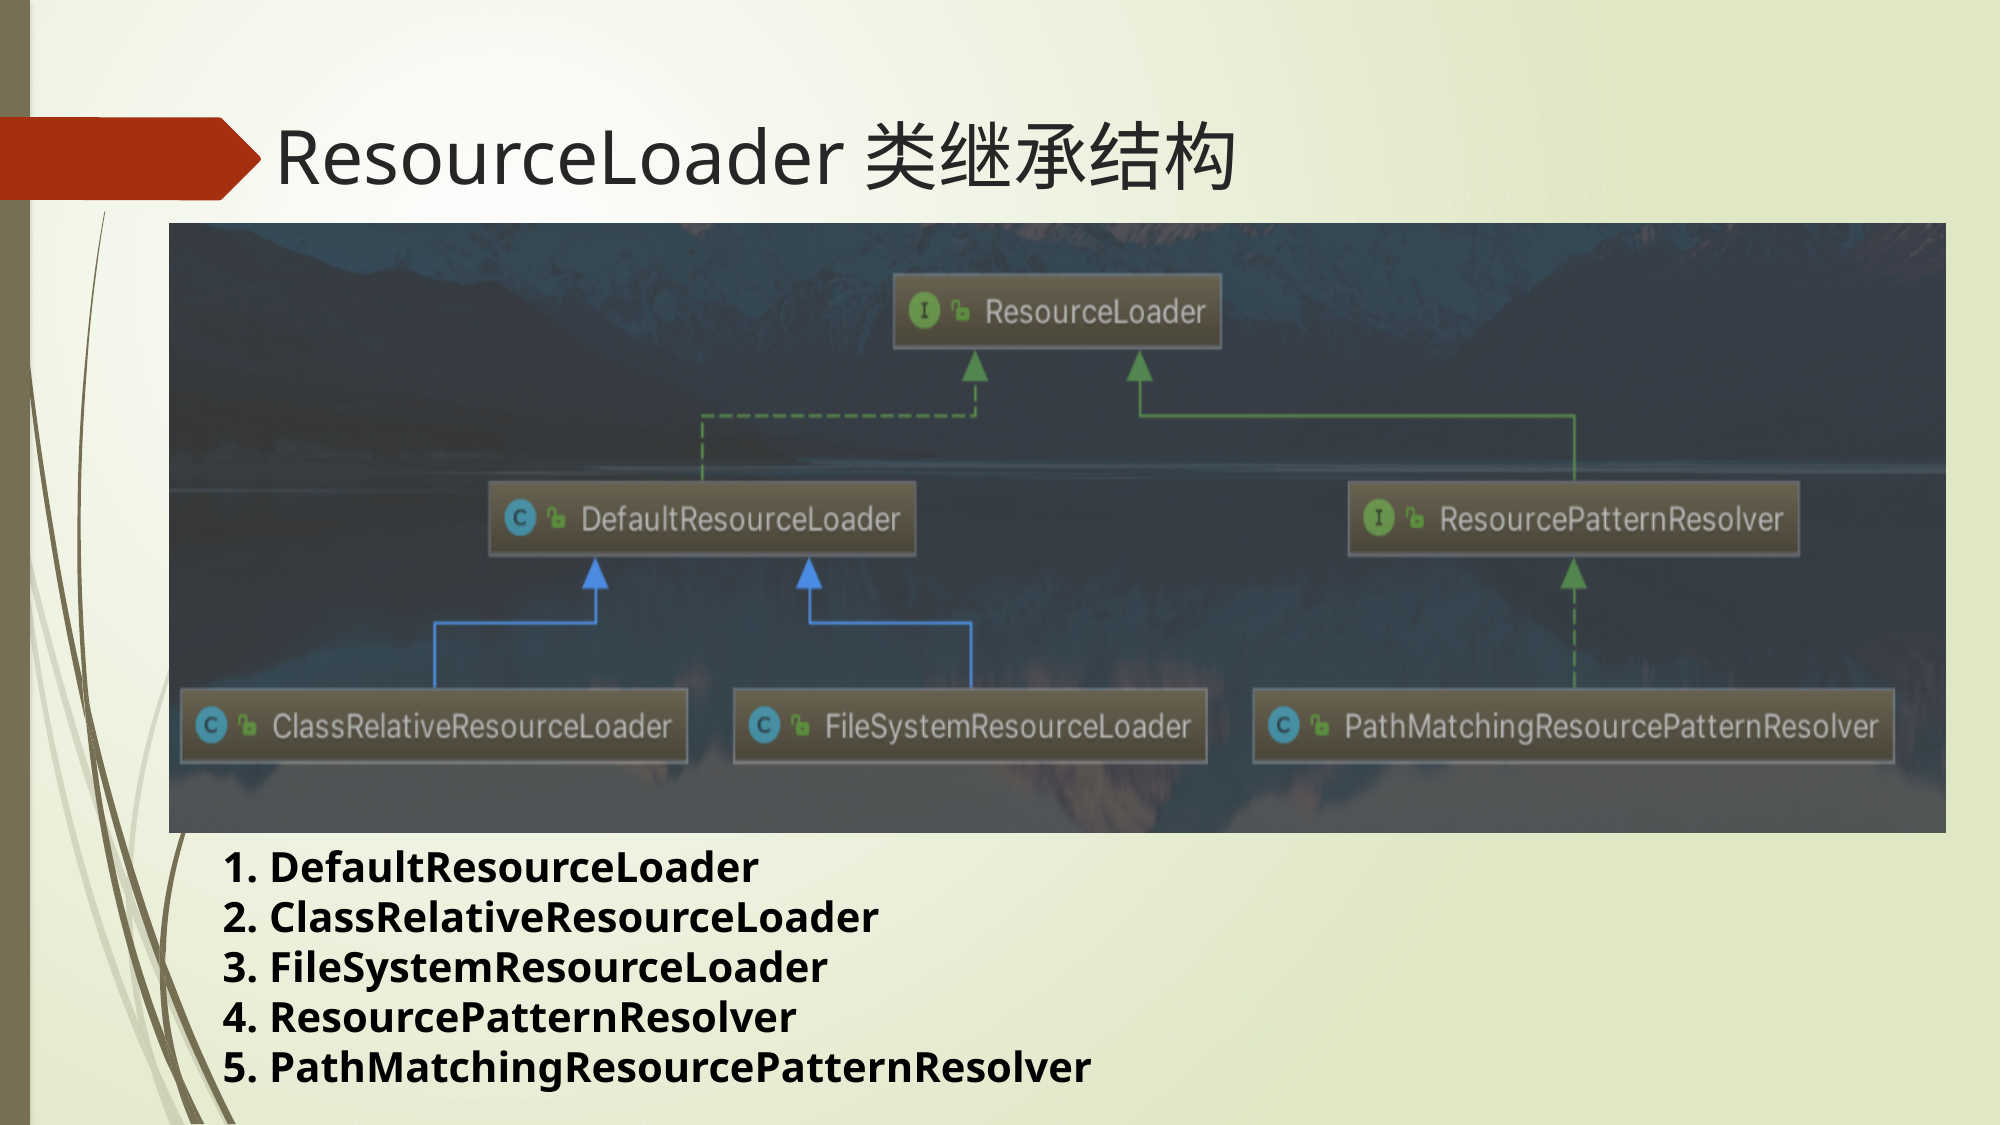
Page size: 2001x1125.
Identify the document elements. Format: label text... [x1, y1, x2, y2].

text_box ResourceLoader类继承结构 [259, 101, 1701, 221]
picture [169, 223, 1947, 834]
text_box 1. DefaultResourceLoader 2. ClassRelativeResourceLoader 3. FileSystemResourceLoader 4. ResourcePatternResolver 5. PathMatchingResourcePatternResolver [207, 844, 1753, 1125]
